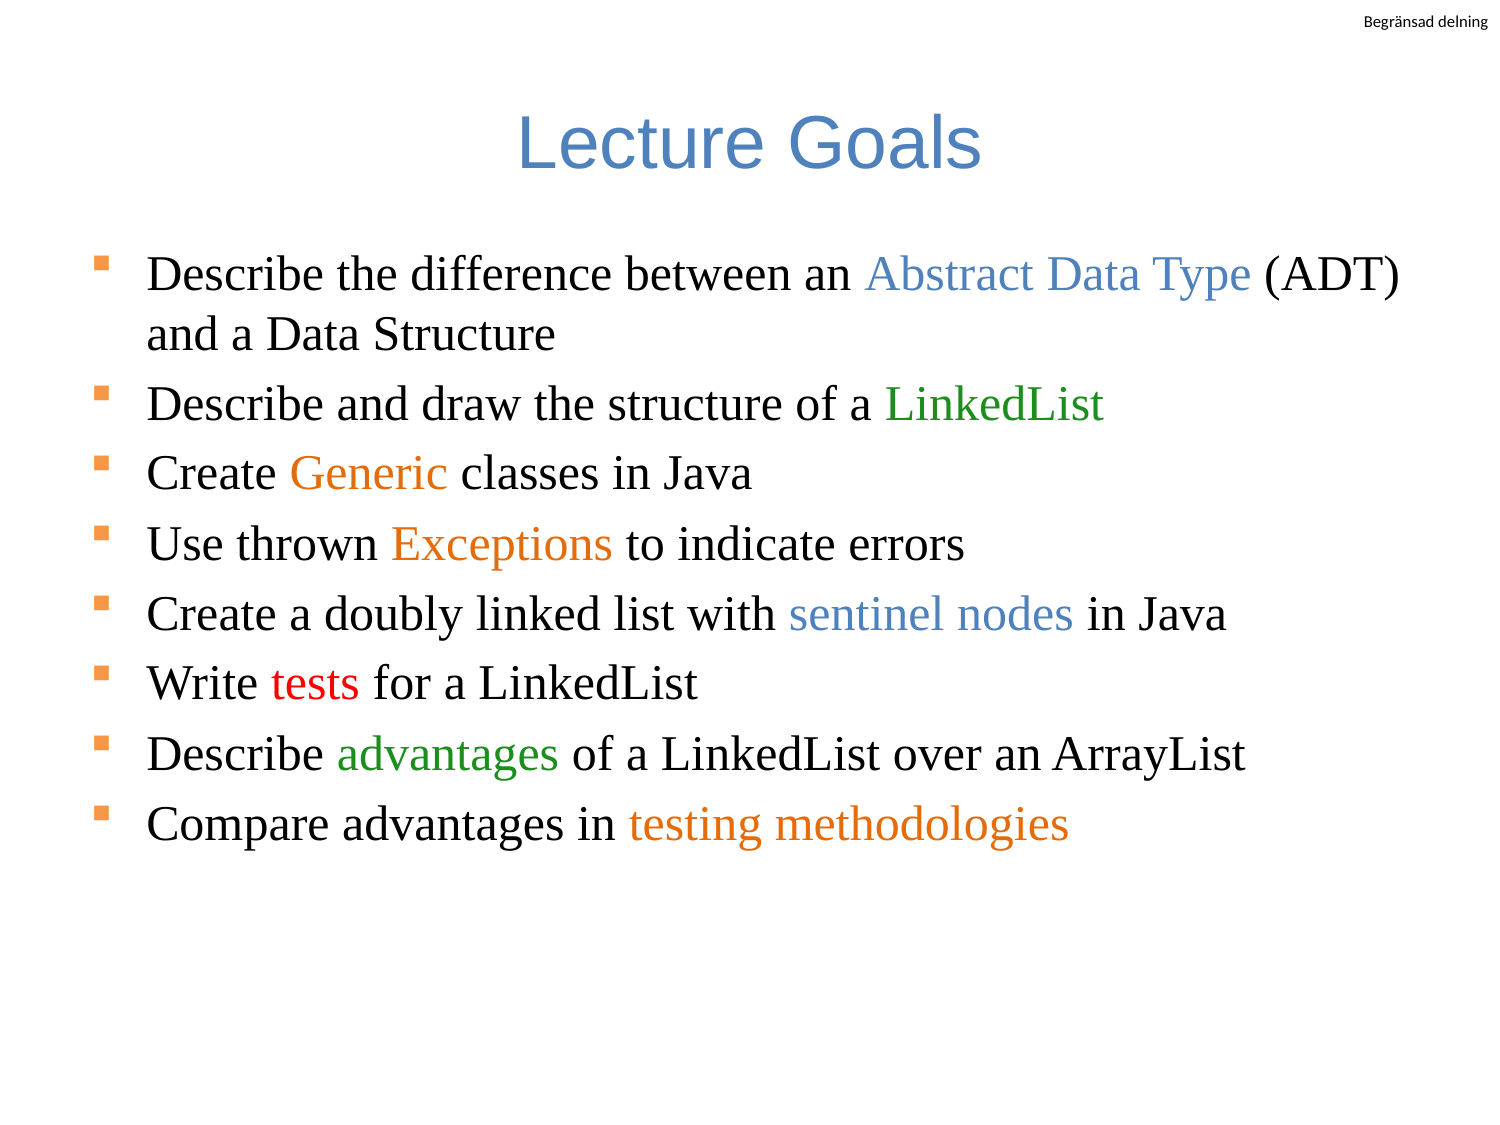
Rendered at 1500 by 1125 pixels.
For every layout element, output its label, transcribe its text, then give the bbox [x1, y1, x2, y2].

title Lecture Goals [75, 45, 1425, 232]
list Describe the difference between an Abstract Data Type (ADT) and a Data Structure Describe and draw the structure of a LinkedList Create Generic classes in Java Use thrown Exceptions to indicate errors Create a doubly linked list with sentinel nodes in Java Write tests for a LinkedList Describe advantages of a LinkedList over an ArrayList Compare advantages in testing methodologies [75, 232, 1425, 1078]
